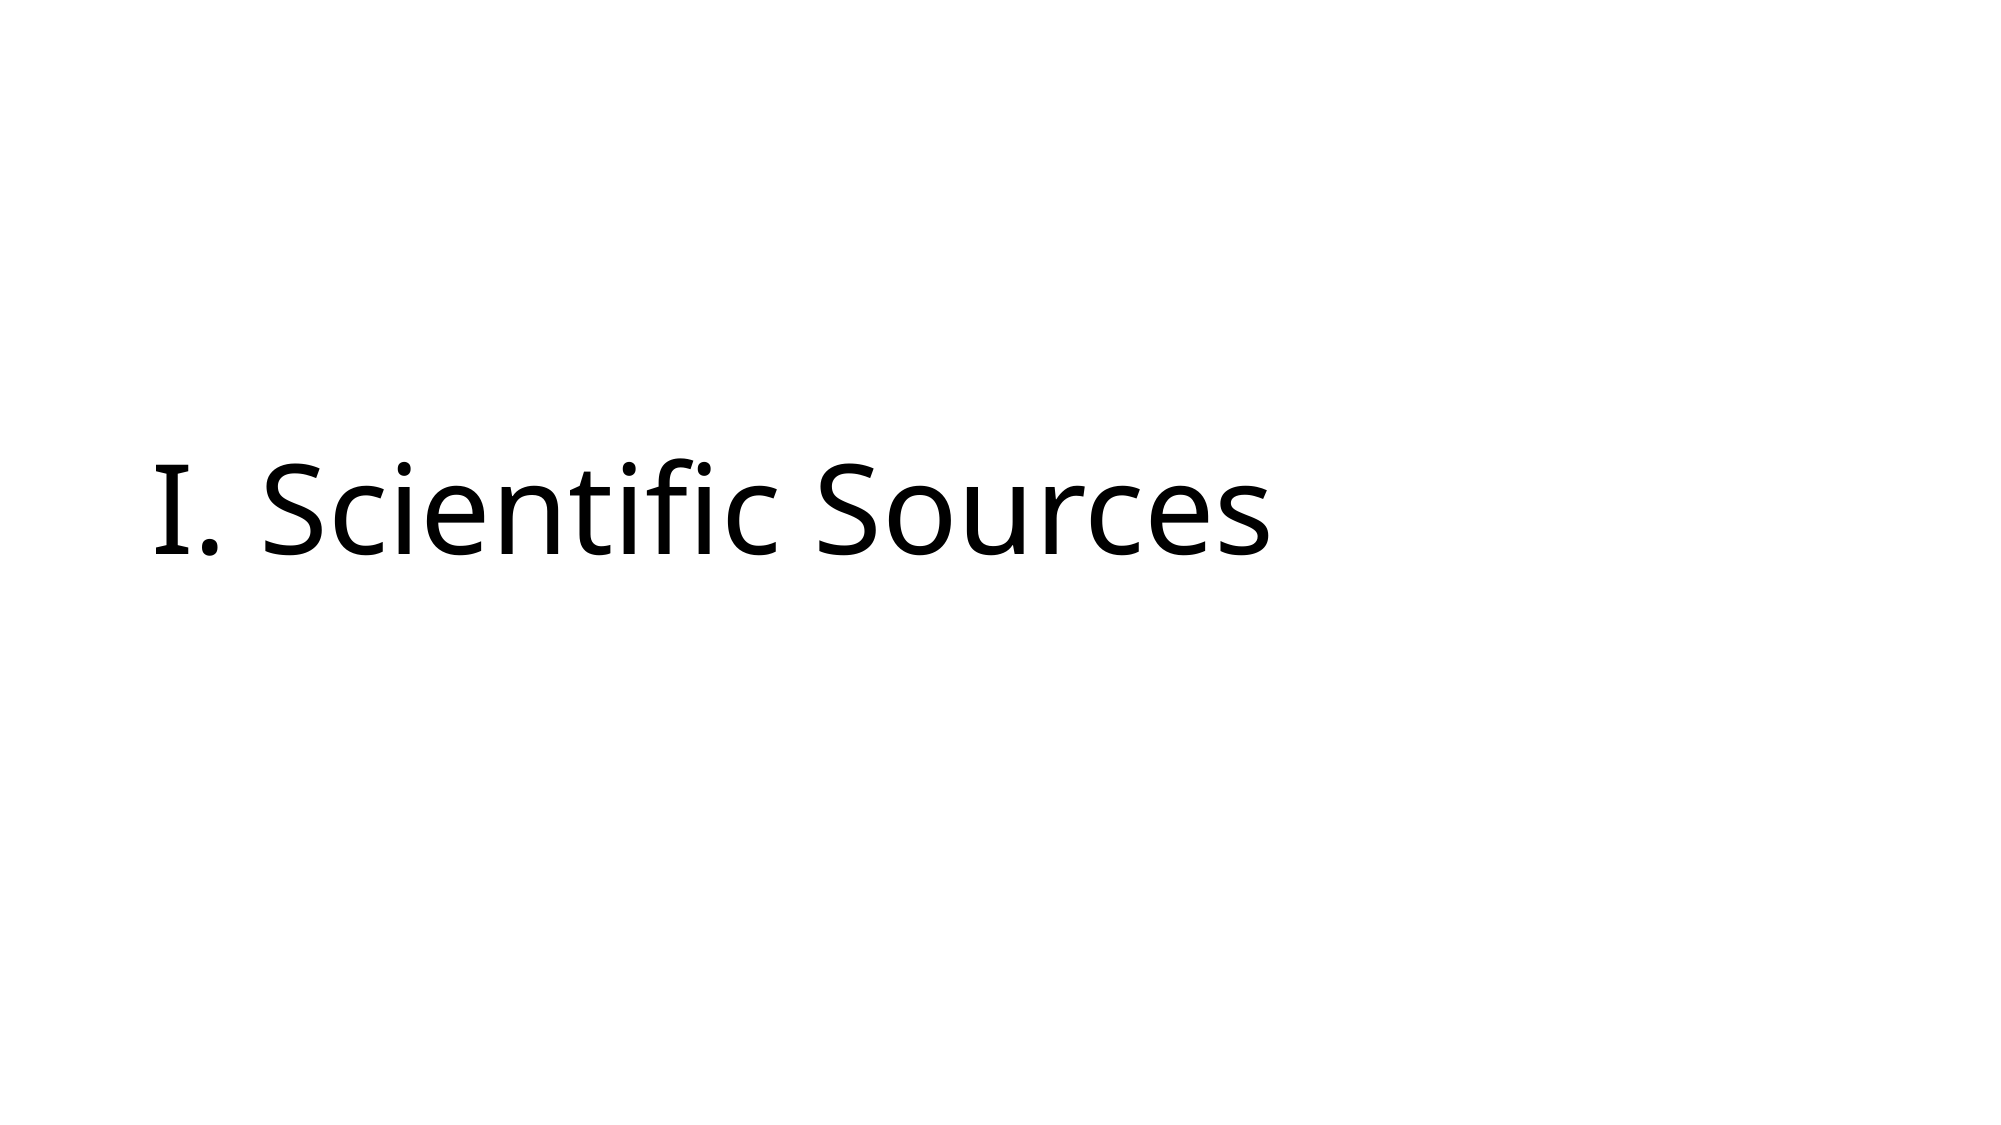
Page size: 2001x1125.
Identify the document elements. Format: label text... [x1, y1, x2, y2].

title I. Scientific Sources [136, 280, 1862, 749]
